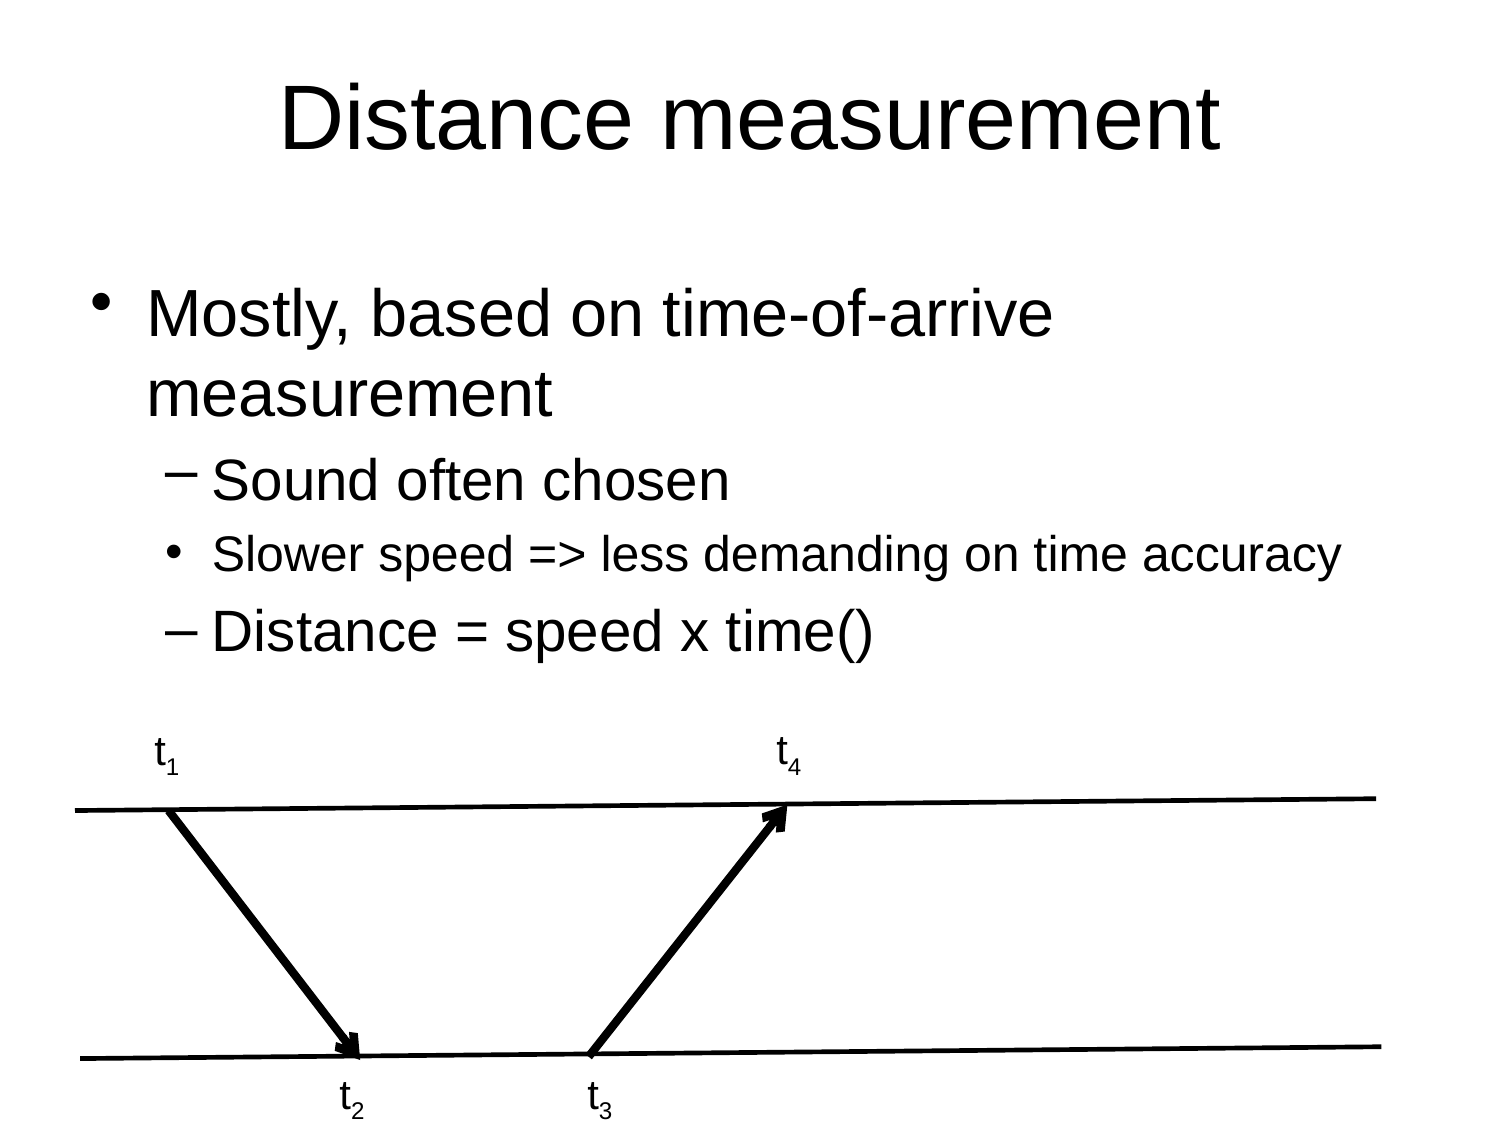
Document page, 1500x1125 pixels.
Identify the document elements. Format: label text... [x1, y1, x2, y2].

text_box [588, 804, 788, 1057]
text_box t3 [572, 1060, 656, 1125]
text_box t2 [324, 1060, 544, 1125]
text_box t1 [139, 715, 223, 788]
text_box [74, 798, 1377, 811]
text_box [361, 1046, 1382, 1059]
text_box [168, 810, 361, 1061]
text_box t4 [761, 715, 845, 788]
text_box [80, 1046, 168, 1059]
title Distance measurement [75, 73, 1425, 262]
